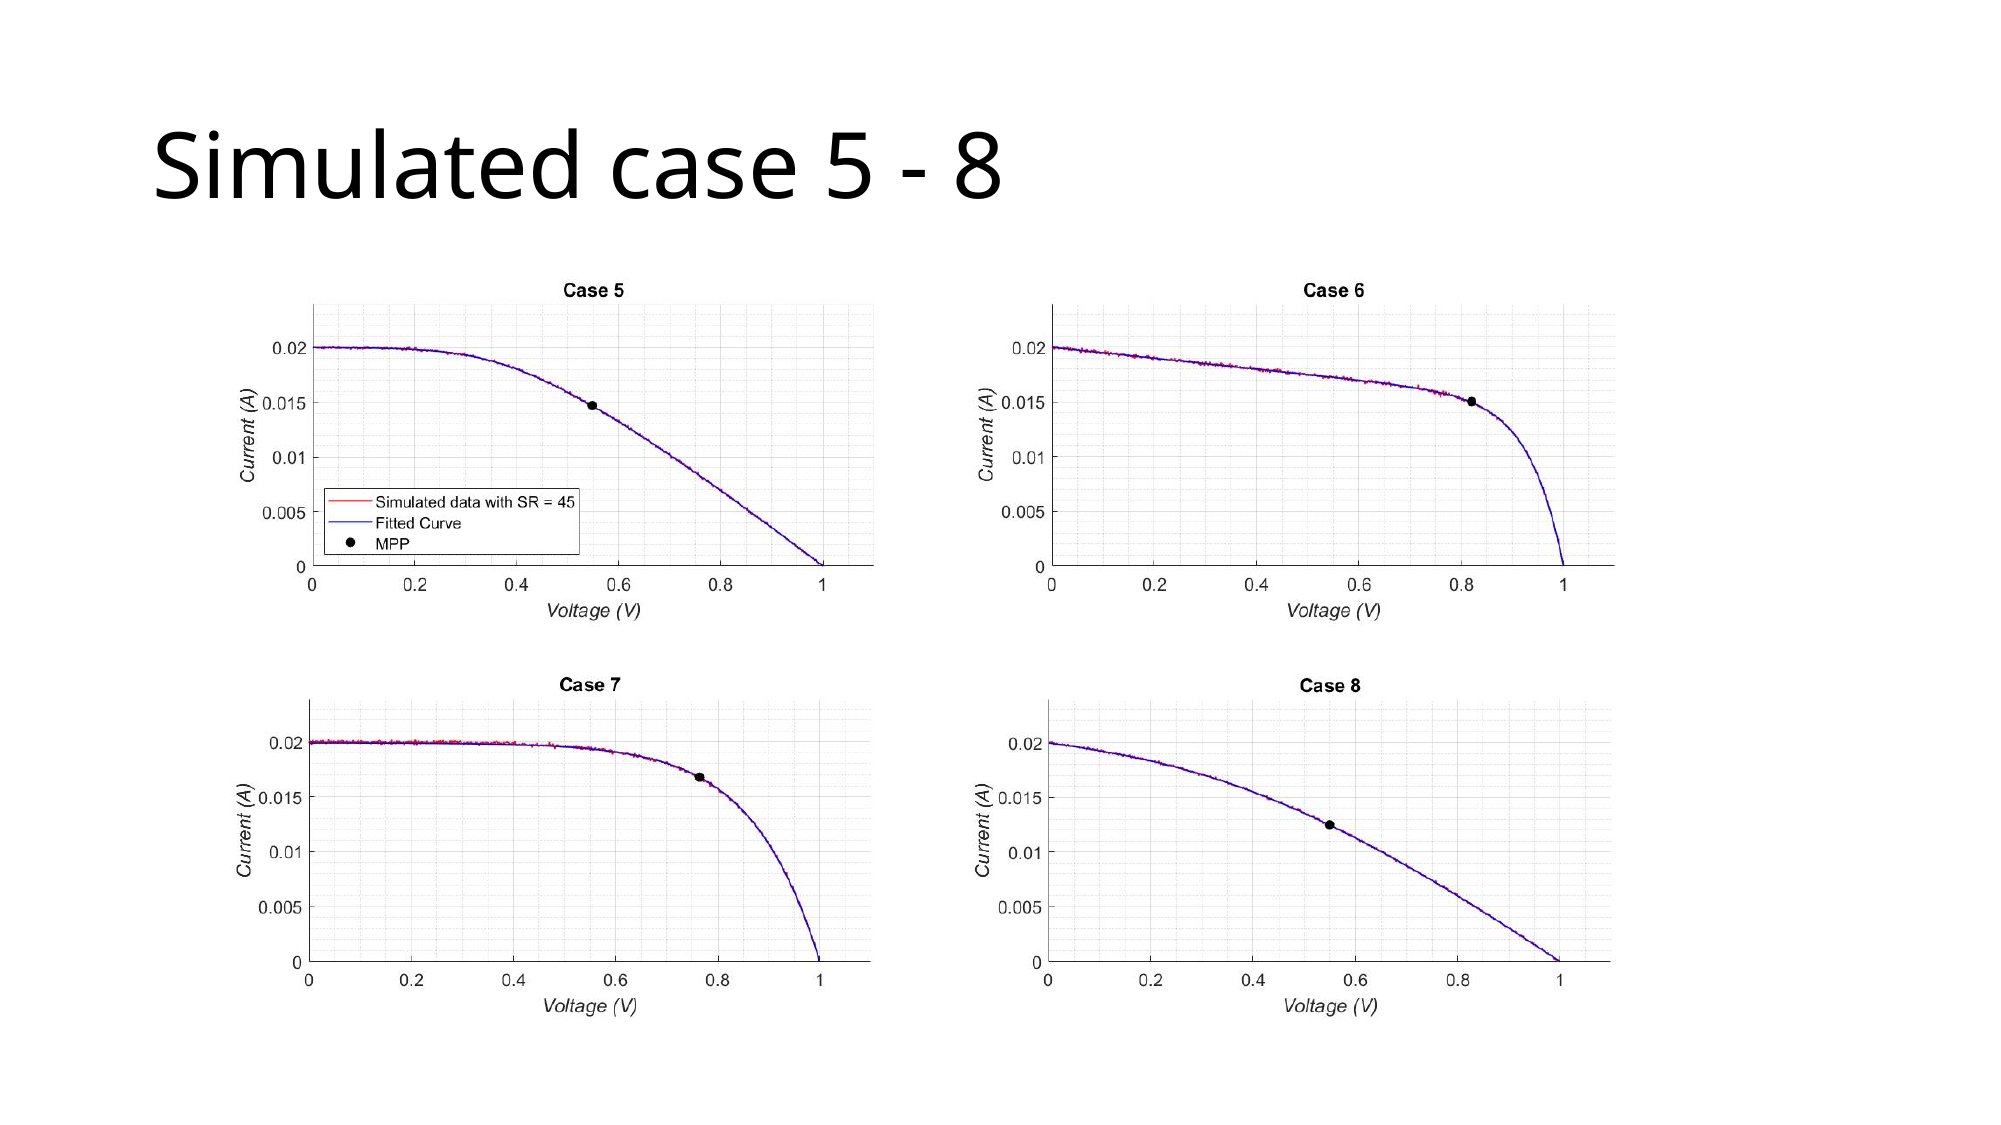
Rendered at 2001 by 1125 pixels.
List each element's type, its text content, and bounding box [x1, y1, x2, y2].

title Simulated case 5 - 8 [137, 59, 1863, 278]
picture [226, 277, 1640, 1024]
